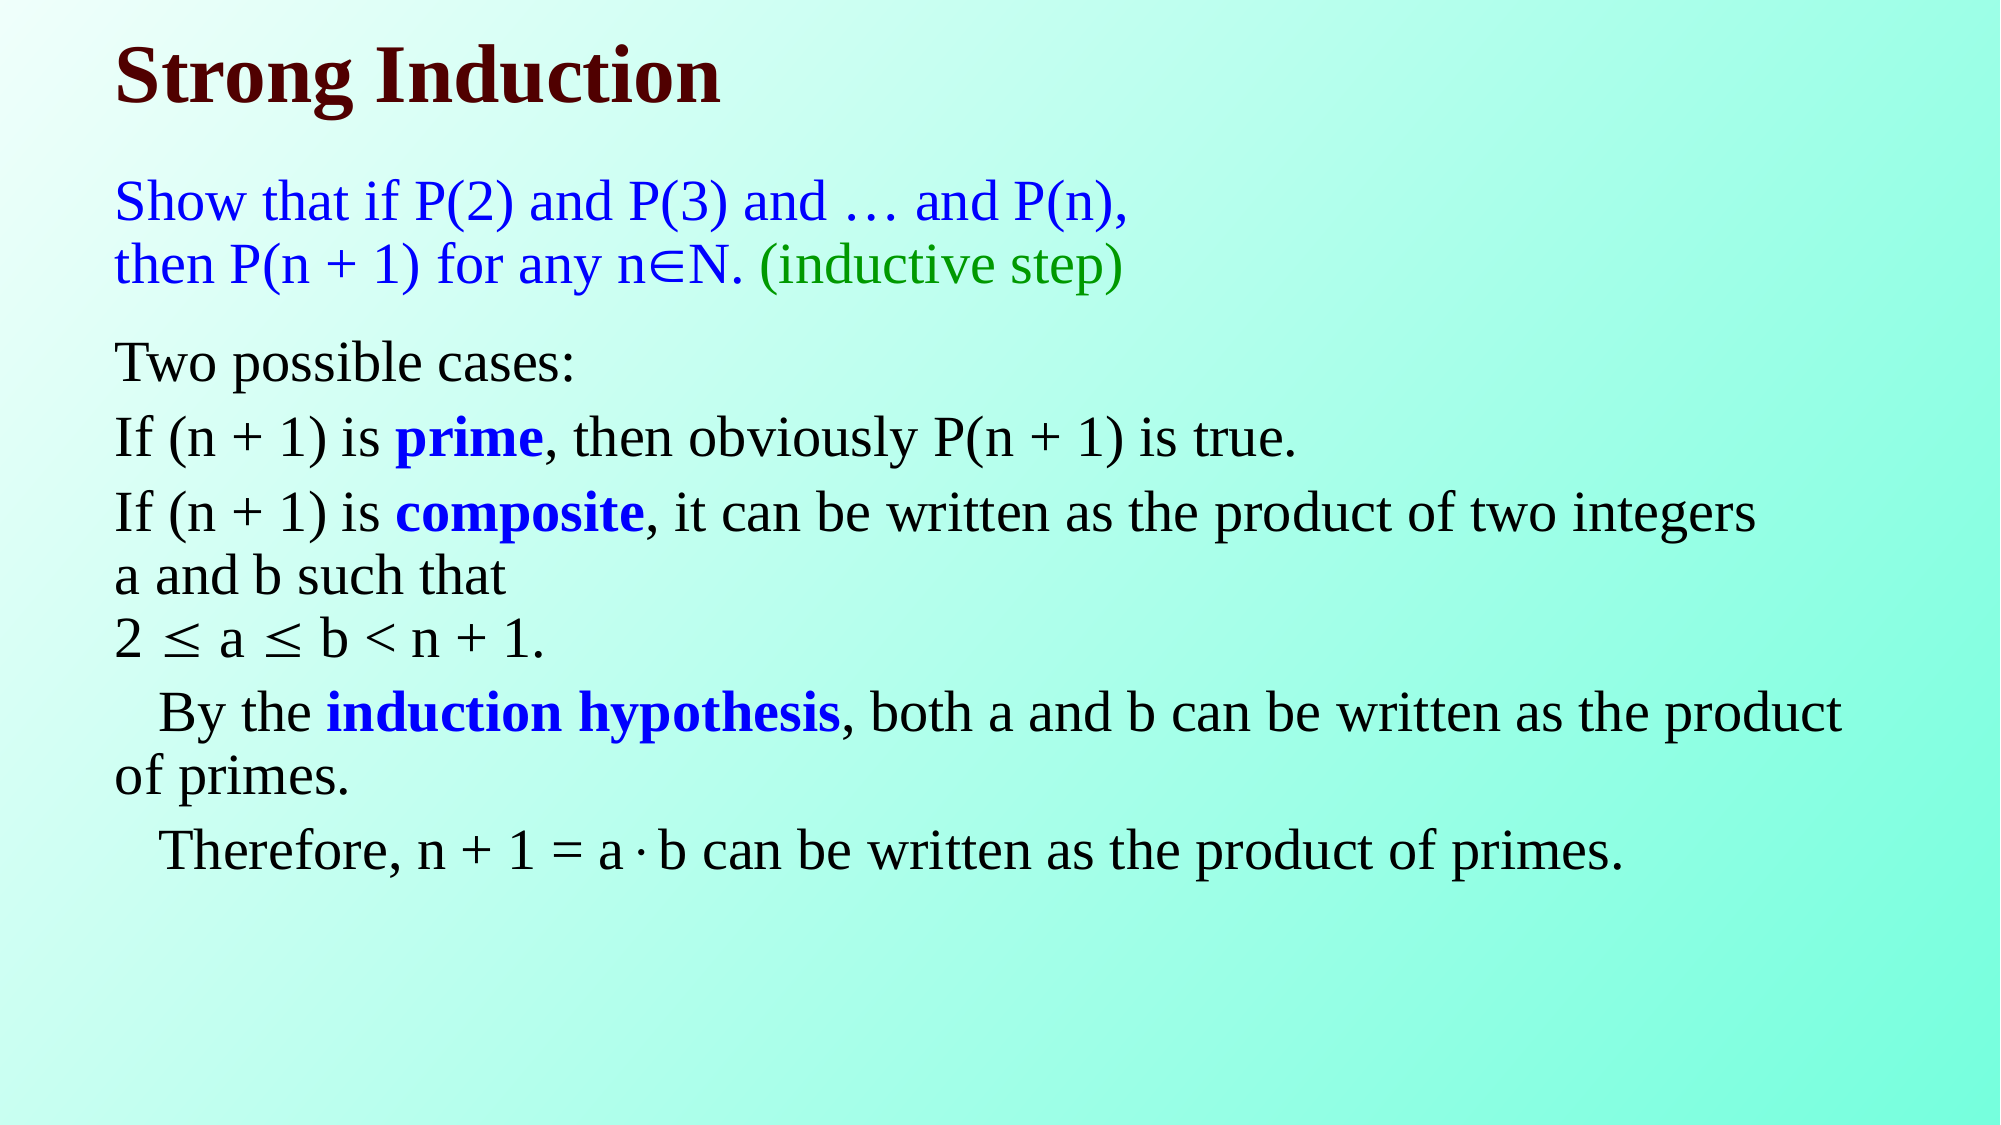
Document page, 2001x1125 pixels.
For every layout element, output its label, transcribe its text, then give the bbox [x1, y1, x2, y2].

list Show that if P(2) and P(3) and … and P(n), then P(n + 1) for any nN. (inductive step) Two possible cases: If (n + 1) is prime, then obviously P(n + 1) is true. If (n + 1) is composite, it can be written as the product of two integers a and b such that 2  a  b < n + 1. By the induction hypothesis, both a and b can be written as the product of primes. Therefore, n + 1 = ab can be written as the product of primes. [99, 162, 1900, 1013]
title Strong Induction [99, 24, 1638, 113]
